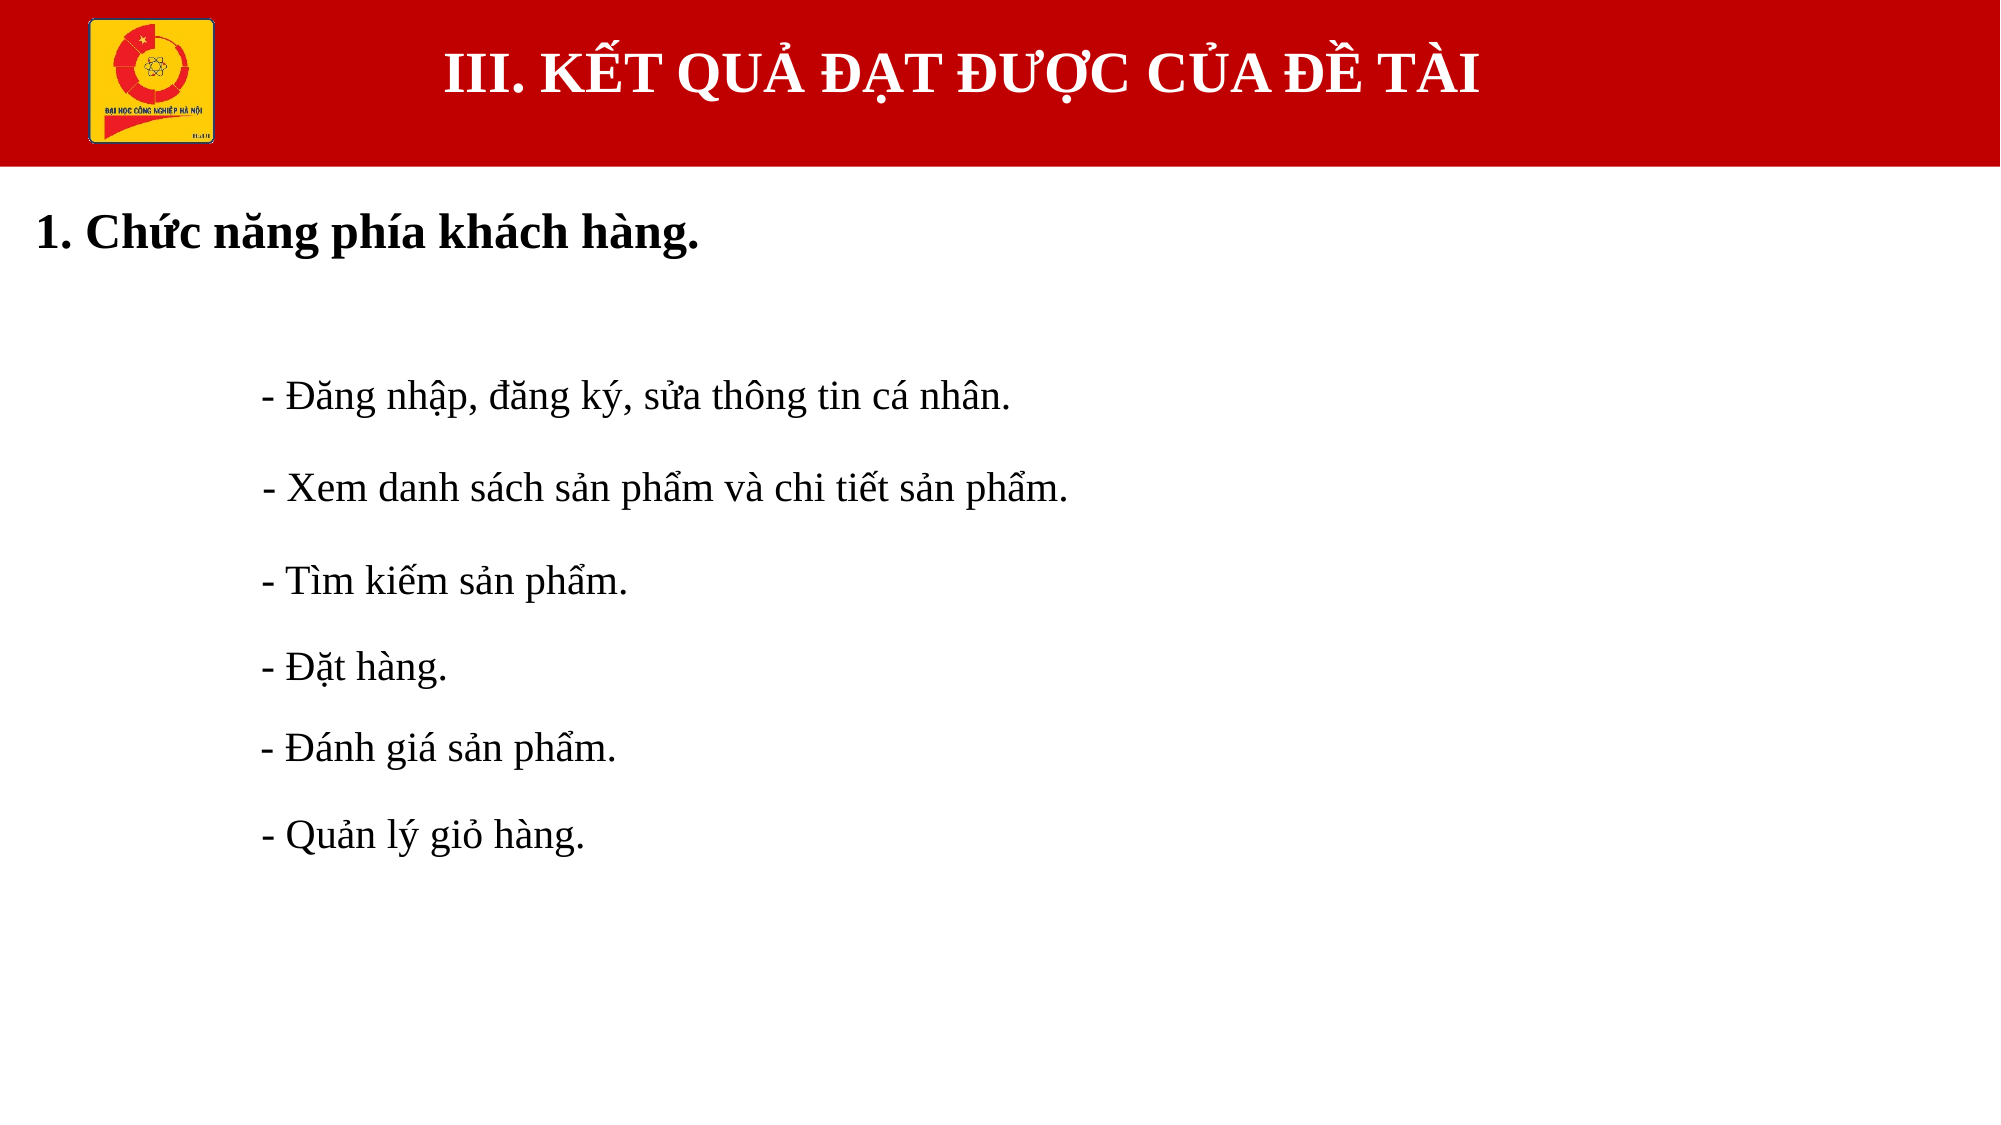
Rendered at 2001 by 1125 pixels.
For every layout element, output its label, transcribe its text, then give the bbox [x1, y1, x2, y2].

text_box III. KẾT QUẢ ĐẠT ĐƯỢC CỦA ĐỀ TÀI [428, 27, 1497, 112]
text_box - Đặt hàng. [246, 581, 464, 697]
picture [62, 10, 246, 148]
text_box [0, 0, 2000, 168]
text_box - Đăng nhập, đăng ký, sửa thông tin cá nhân. [246, 310, 1028, 426]
text_box - Xem danh sách sản phẩm và chi tiết sản phẩm. [247, 402, 1085, 518]
text_box - Quản lý giỏ hàng. [246, 799, 601, 864]
text_box - Đánh giá sản phẩm. [245, 712, 633, 777]
text_box 1. Chức năng phía khách hàng. [20, 190, 715, 266]
text_box - Tìm kiếm sản phẩm. [246, 495, 644, 611]
